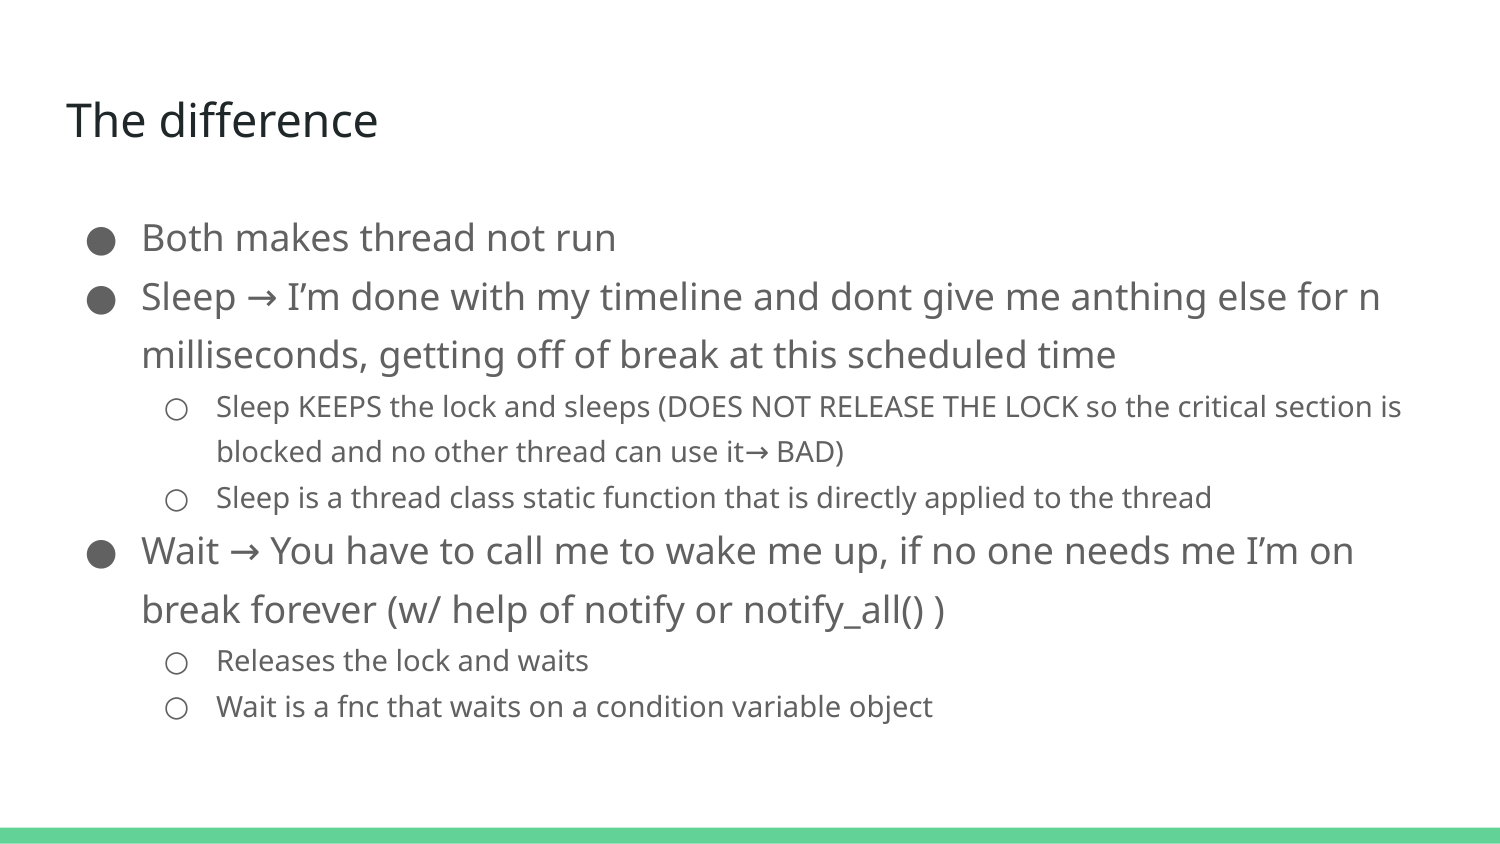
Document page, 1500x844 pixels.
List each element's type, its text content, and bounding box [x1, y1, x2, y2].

list Both makes thread not run Sleep → I’m done with my timeline and dont give me anthing else for n milliseconds, getting off of break at this scheduled time Sleep KEEPS the lock and sleeps (DOES NOT RELEASE THE LOCK so the critical section is blocked and no other thread can use it→ BAD) Sleep is a thread class static function that is directly applied to the thread Wait → You have to call me to wake me up, if no one needs me I’m on break forever (w/ help of notify or notify_all() ) Releases the lock and waits Wait is a fnc that waits on a condition variable object [51, 189, 1449, 750]
title The difference [51, 72, 1449, 167]
